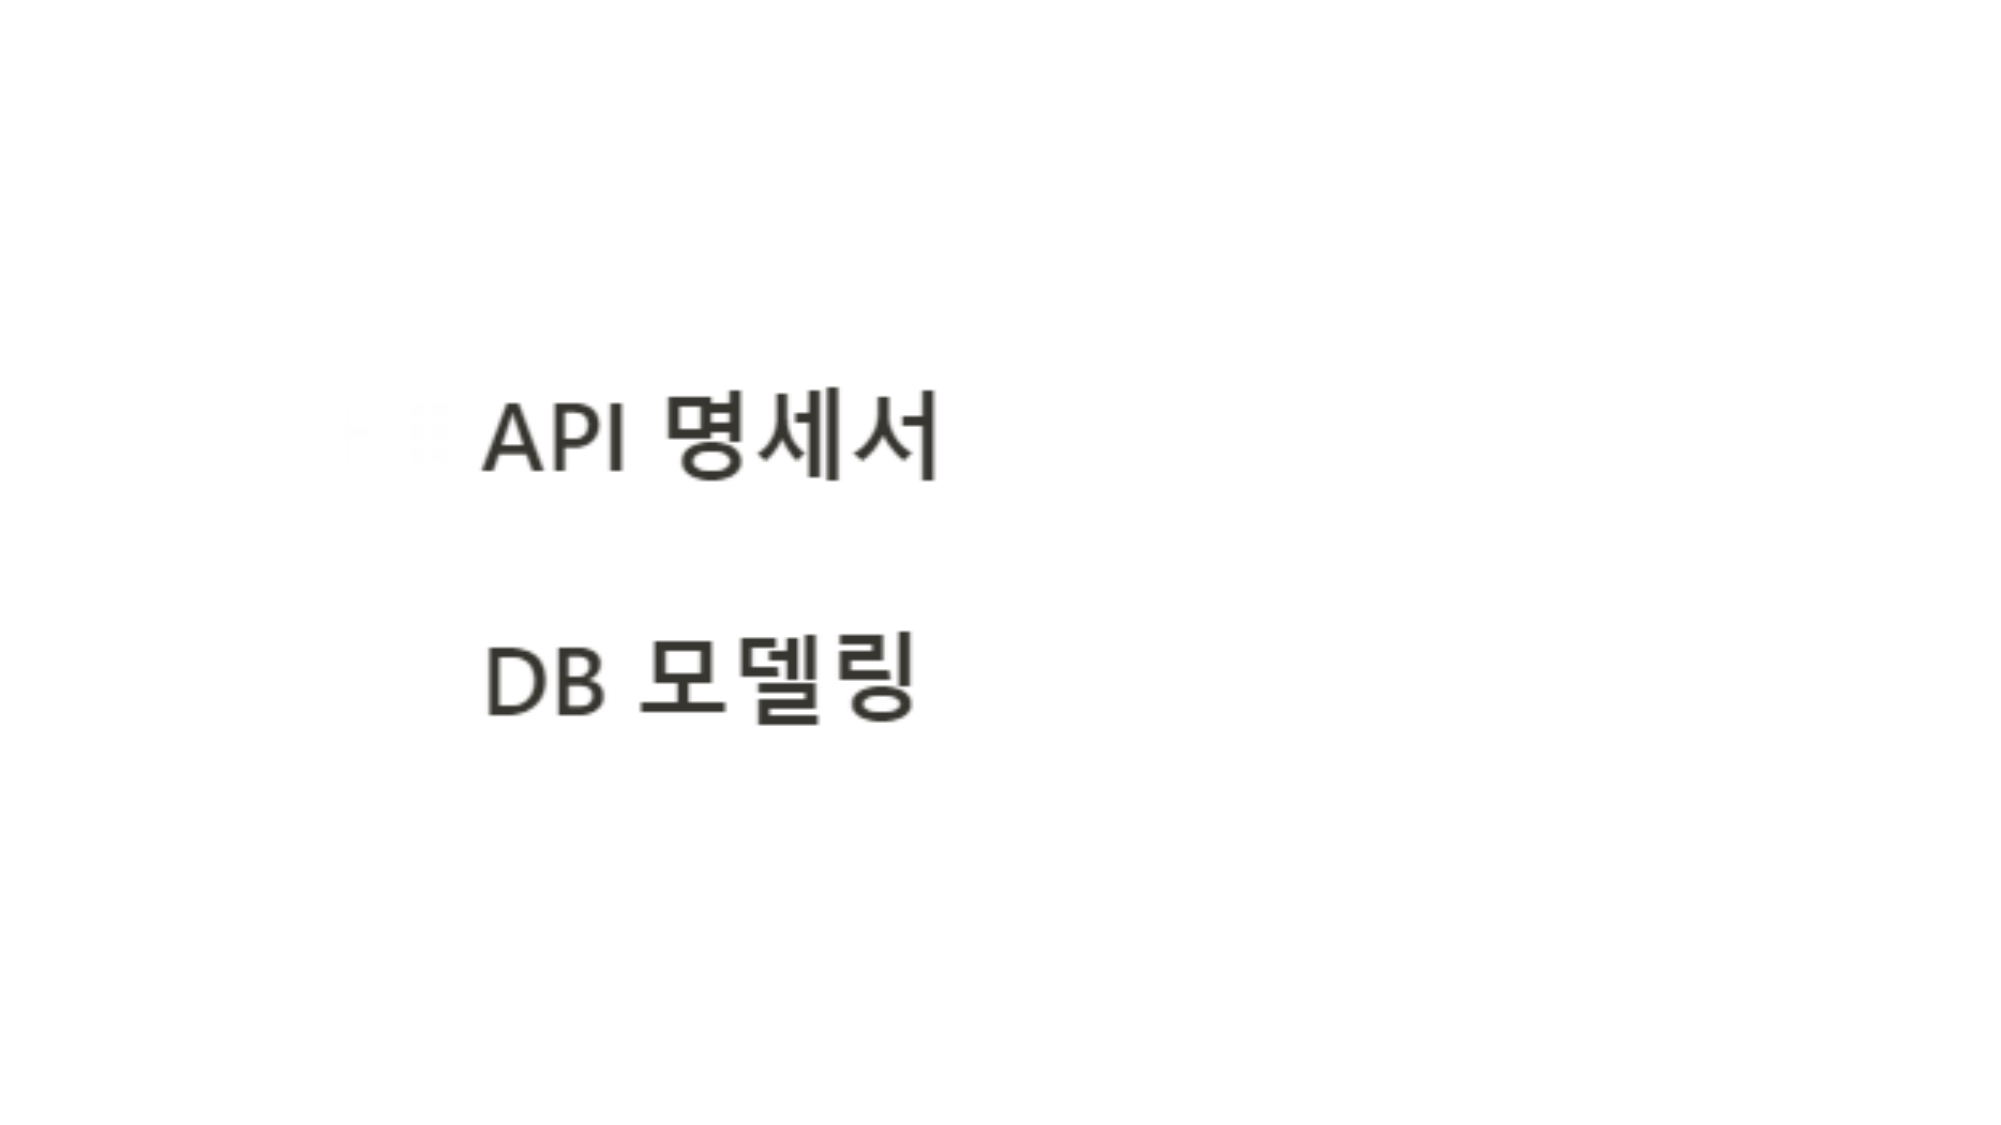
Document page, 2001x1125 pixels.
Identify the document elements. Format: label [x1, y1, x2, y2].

picture [345, 263, 1123, 861]
